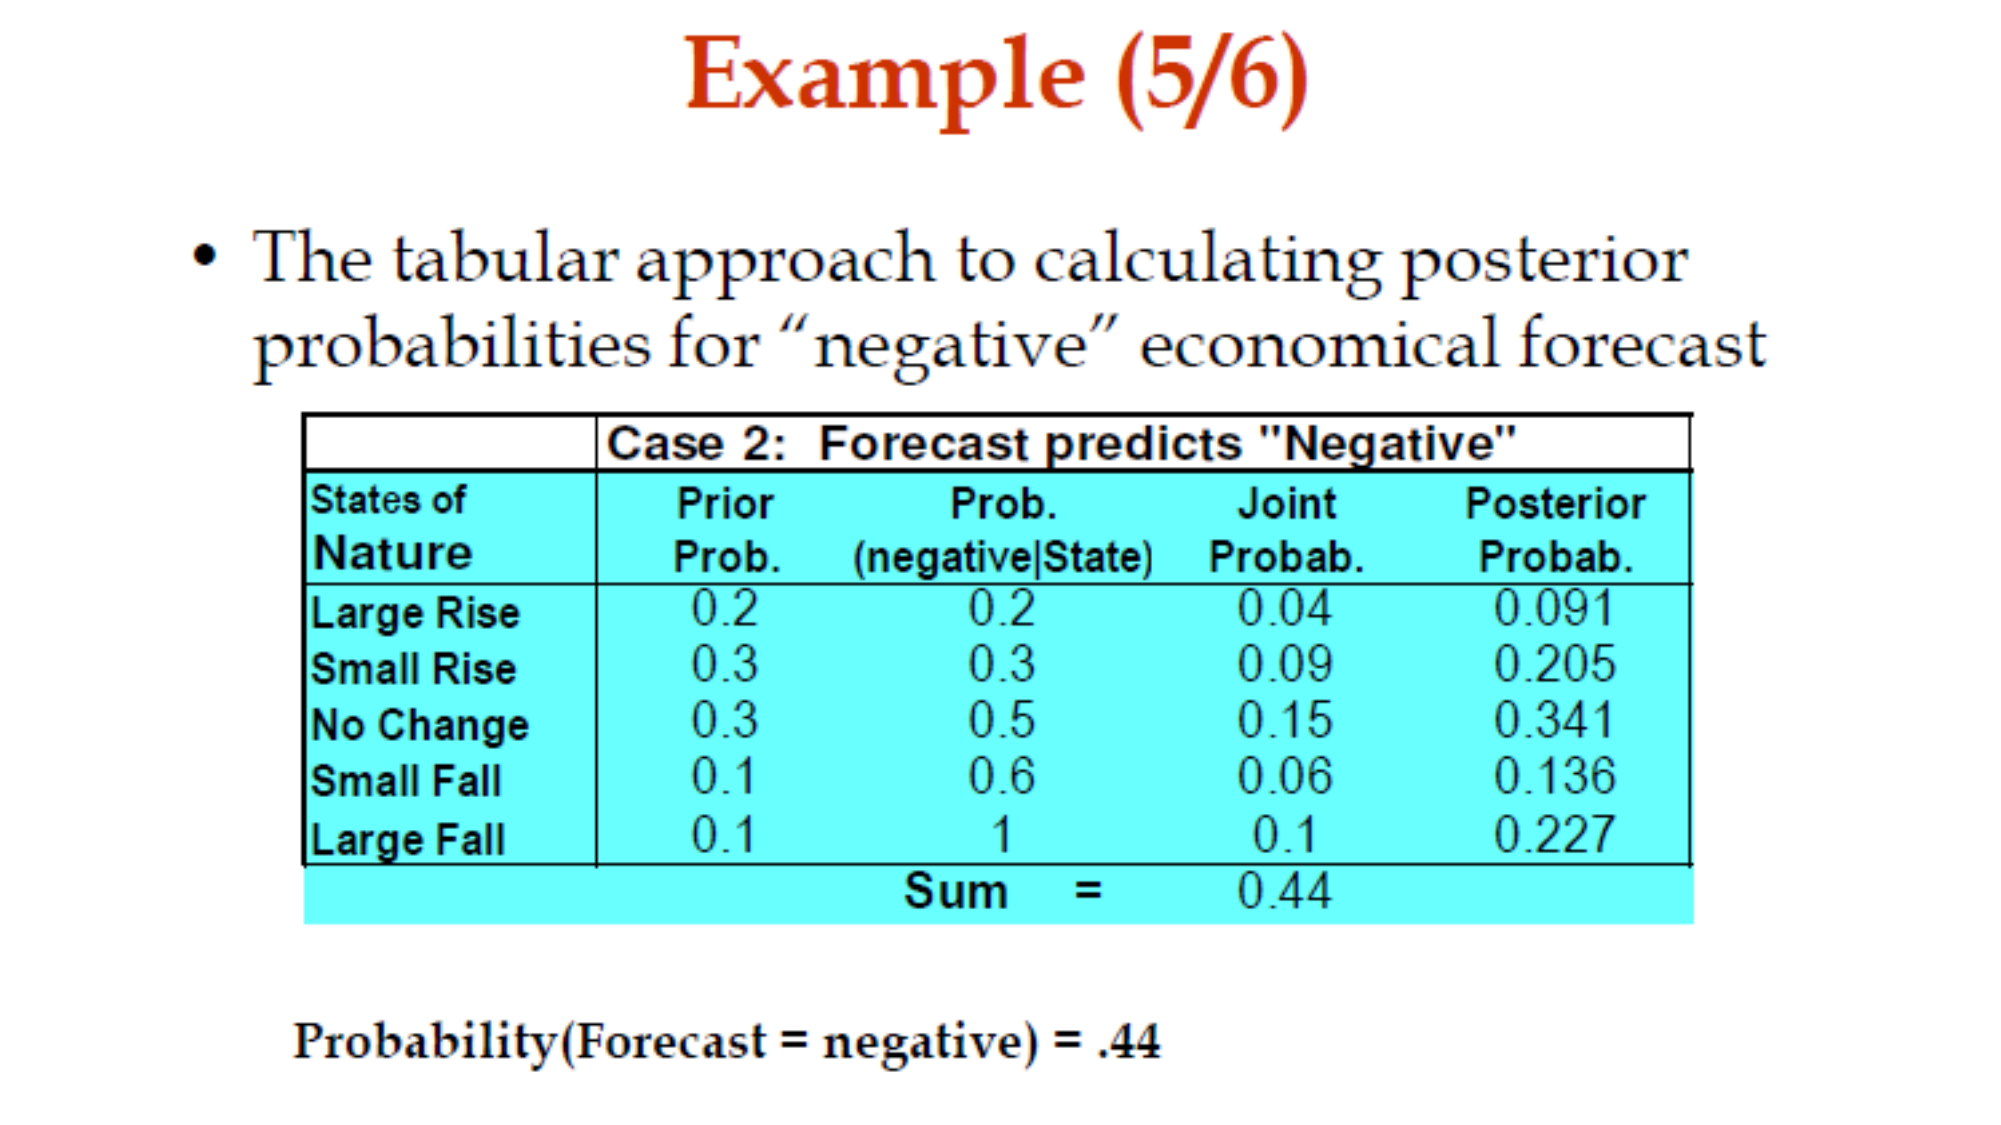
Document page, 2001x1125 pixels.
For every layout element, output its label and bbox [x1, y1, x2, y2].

picture [139, 0, 1861, 1125]
